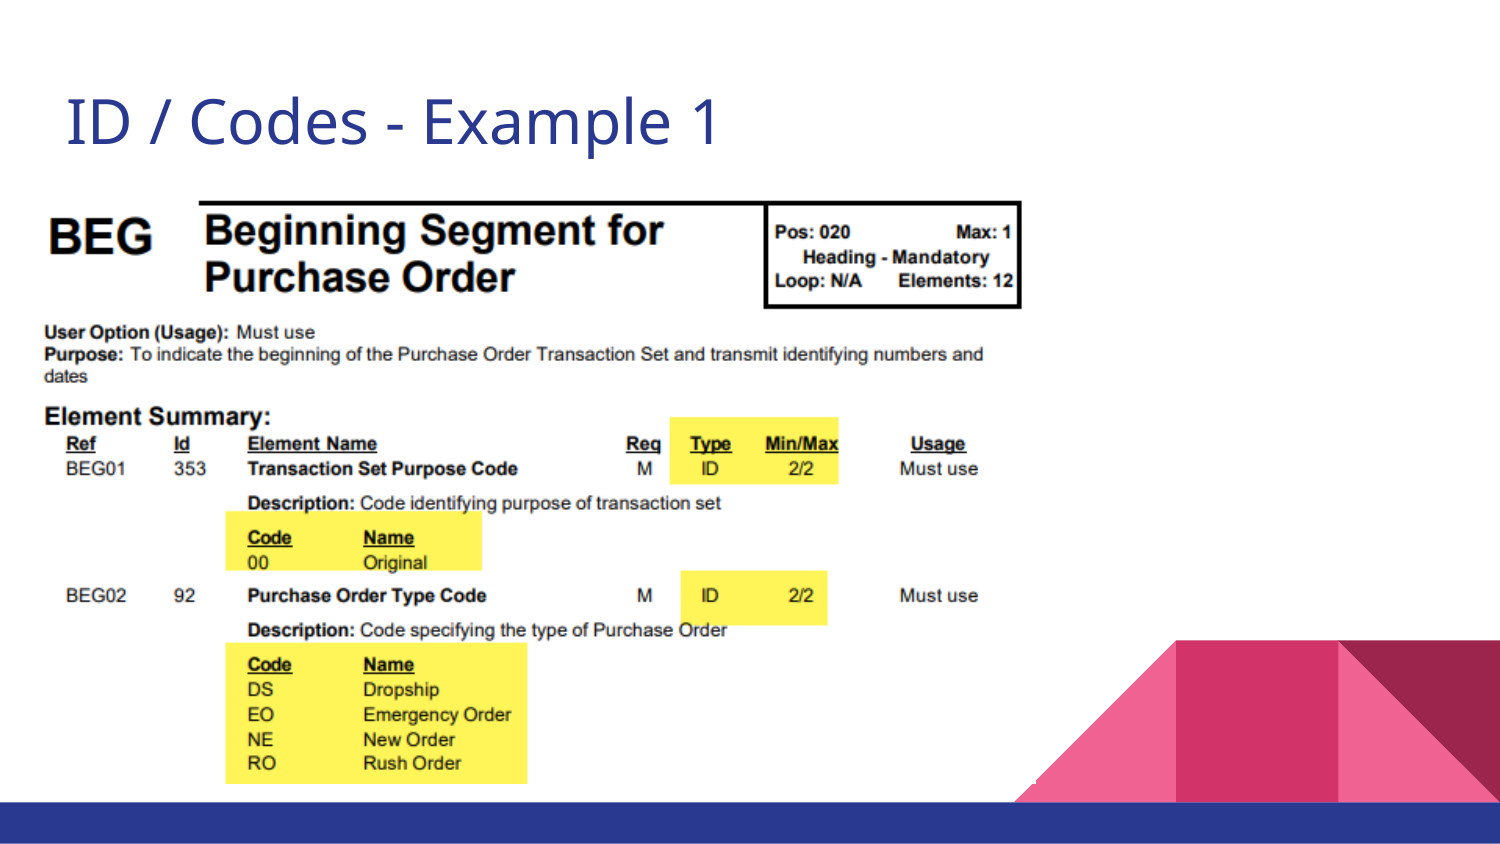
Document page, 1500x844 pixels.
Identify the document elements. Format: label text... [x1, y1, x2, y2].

picture [24, 187, 1037, 784]
title ID / Codes - Example 1 [51, 67, 1449, 167]
